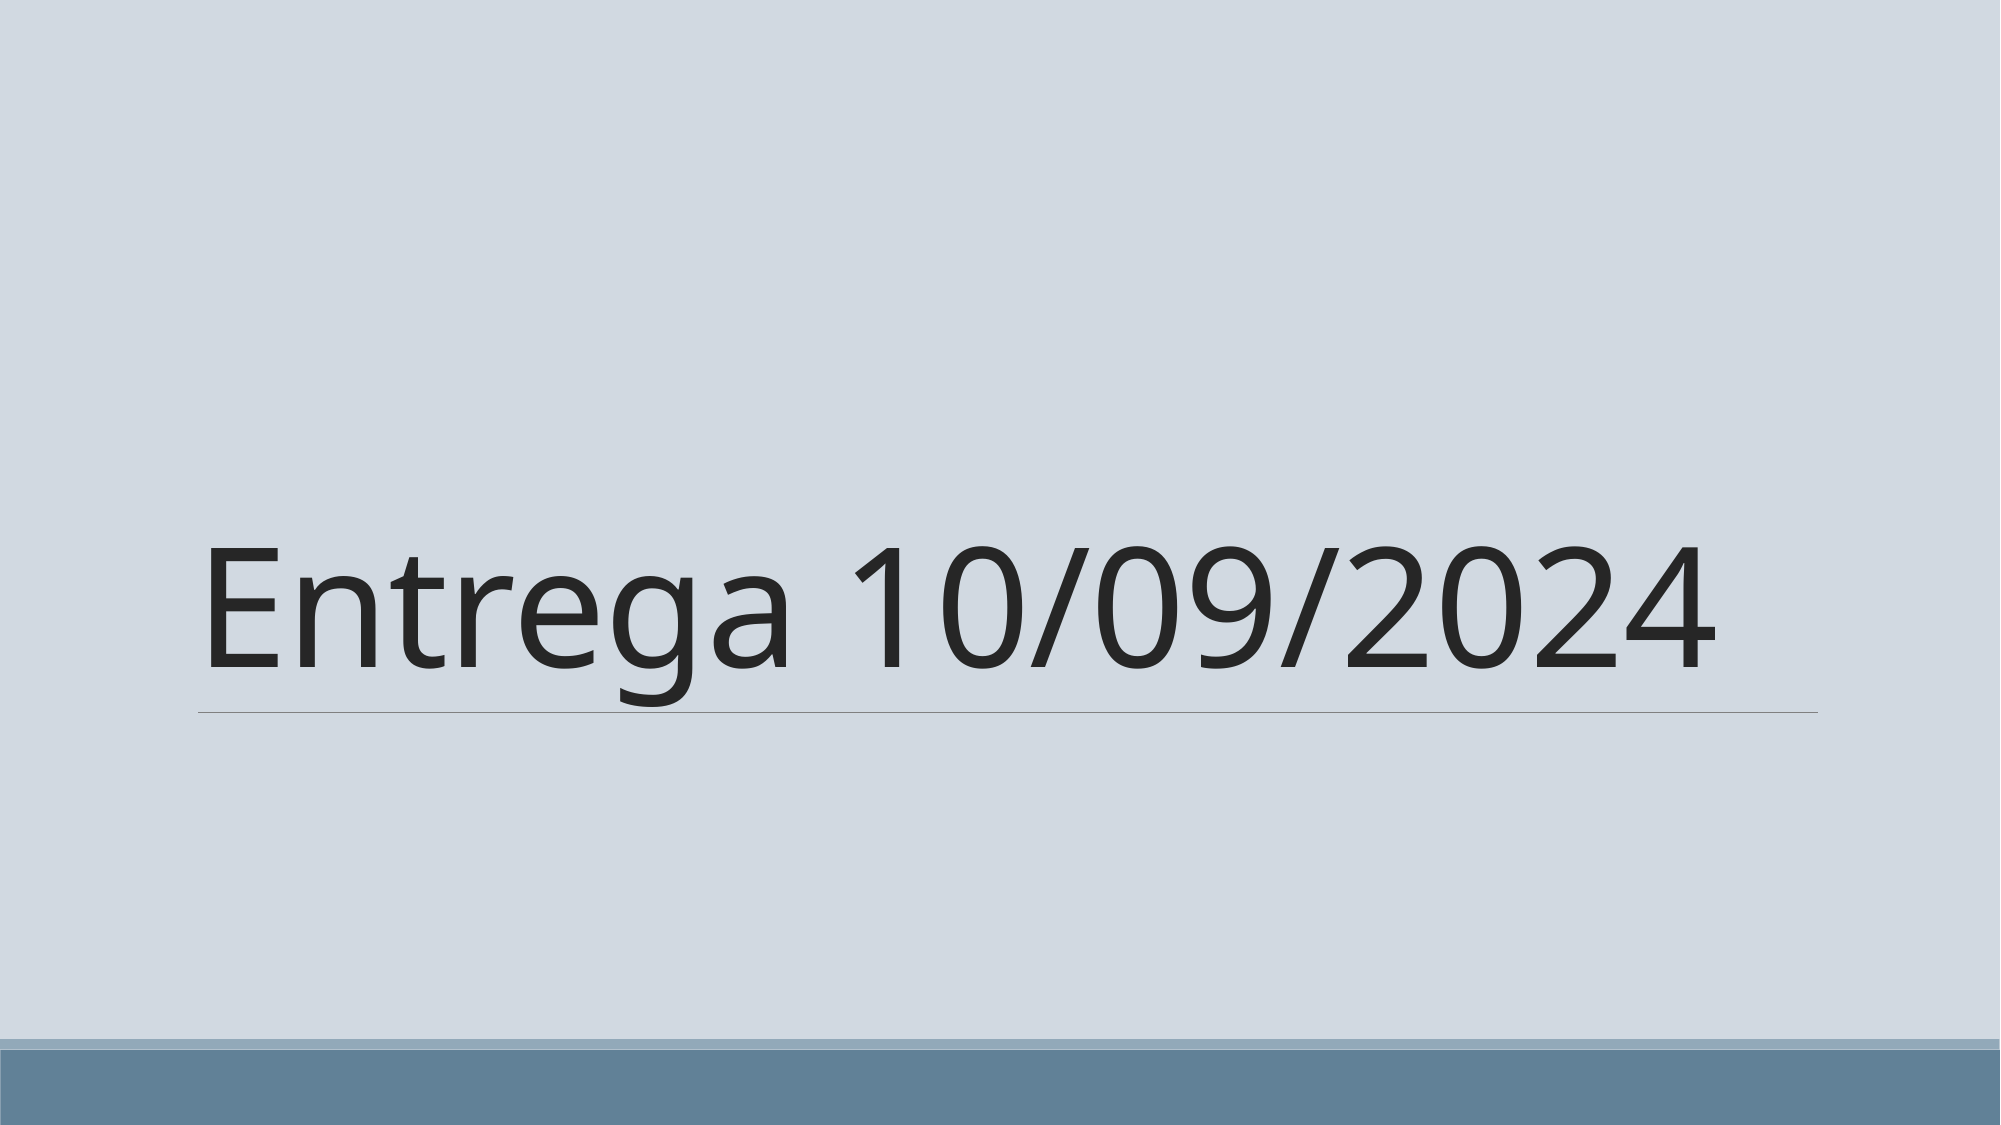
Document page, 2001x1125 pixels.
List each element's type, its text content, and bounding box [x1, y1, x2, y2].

title Entrega 10/09/2024 [180, 124, 1830, 710]
